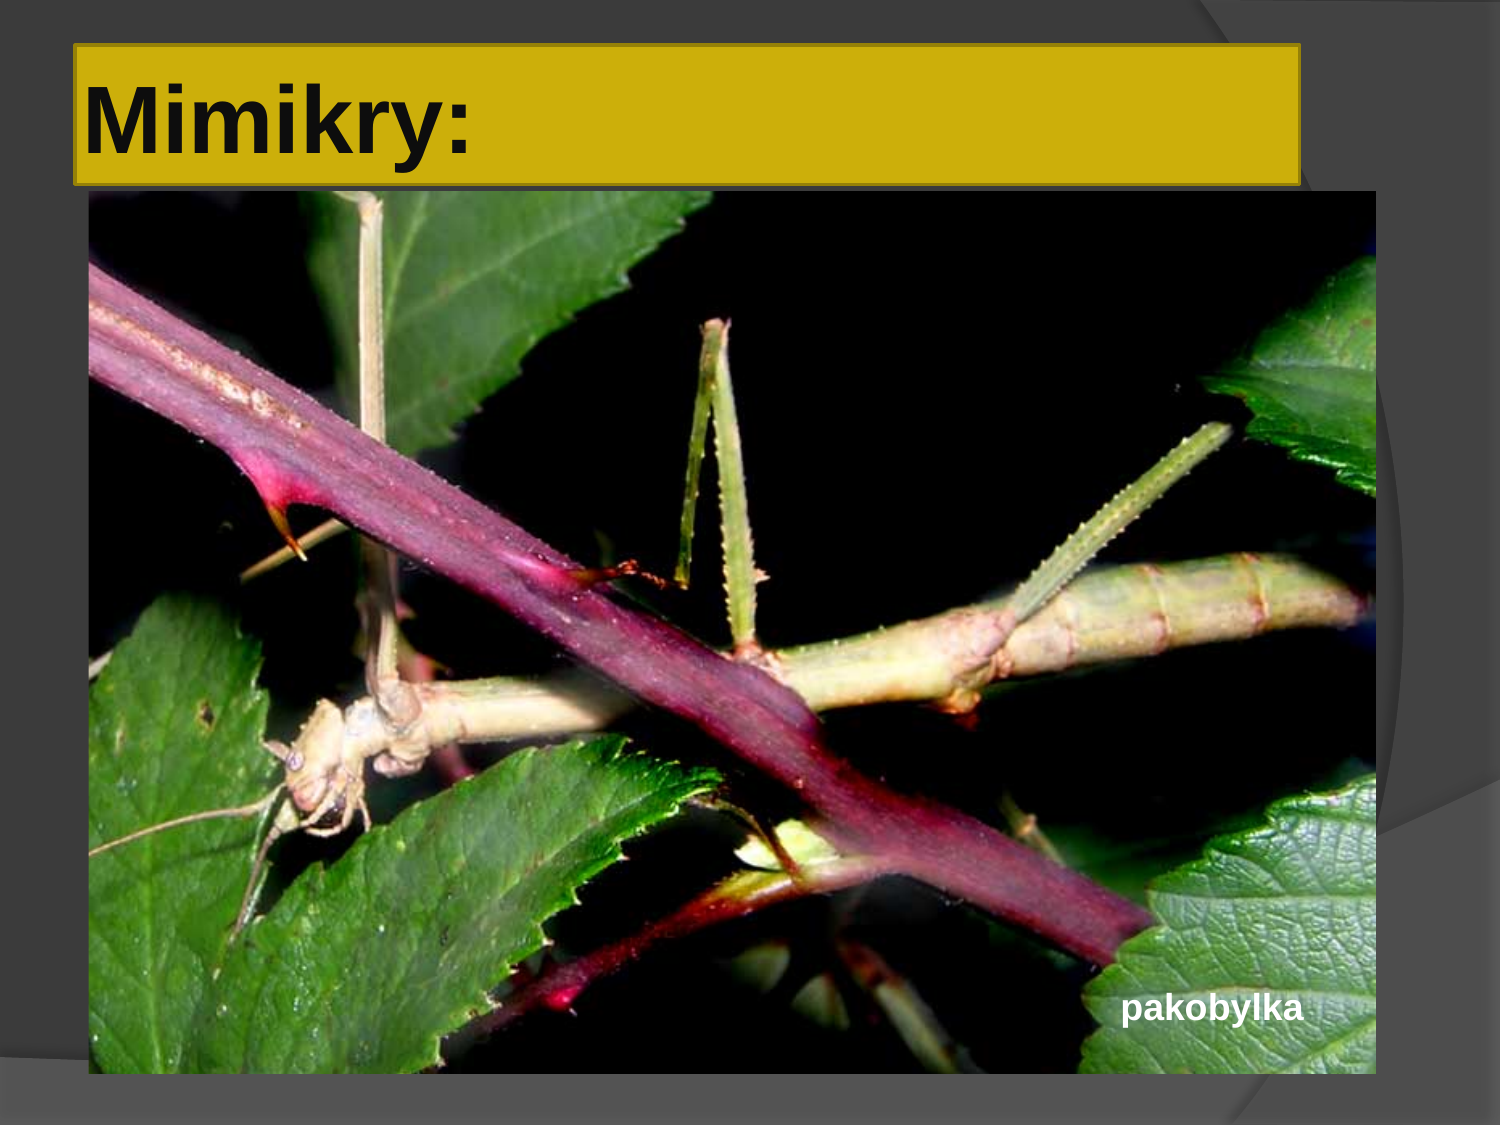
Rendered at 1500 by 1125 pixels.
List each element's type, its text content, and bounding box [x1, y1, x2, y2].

title Mimikry: [73, 43, 1301, 186]
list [88, 190, 1377, 1074]
